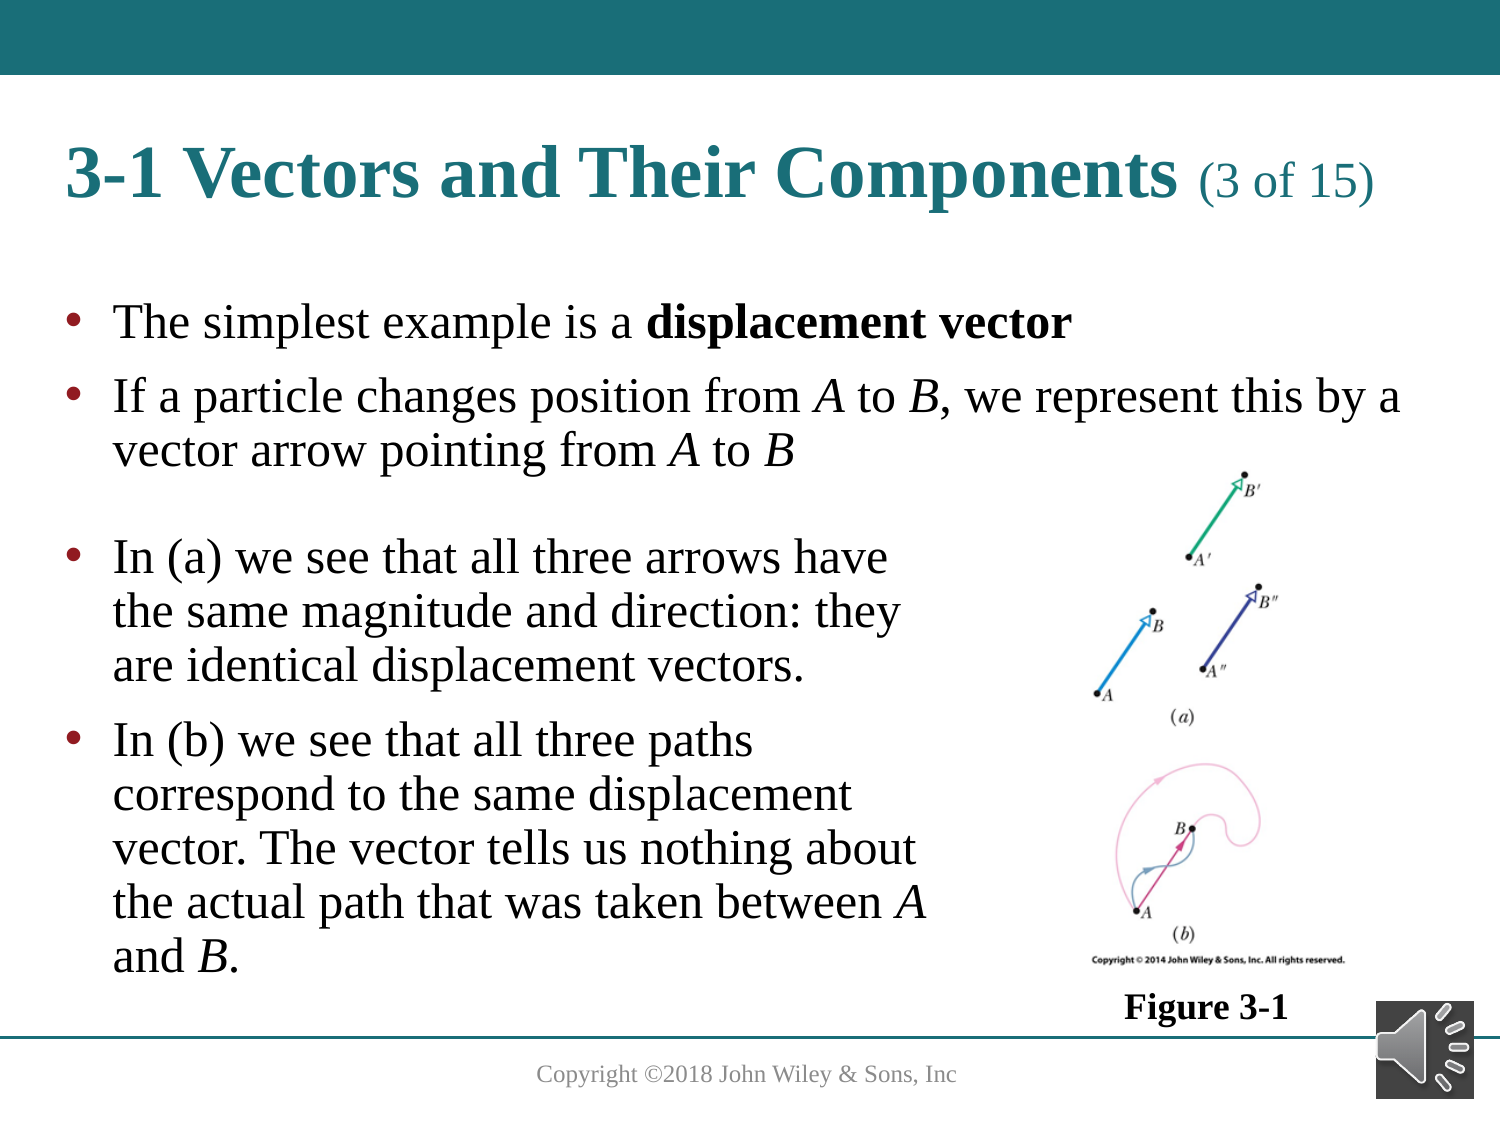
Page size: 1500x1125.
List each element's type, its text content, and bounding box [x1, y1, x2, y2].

list The simplest example is a displacement vector If a particle changes position from A to B, we represent this by a vector arrow pointing from A to B [50, 287, 1450, 488]
footer Copyright ©2018 John Wiley & Sons, Inc [496, 1042, 1004, 1103]
picture [1374, 999, 1475, 1100]
title 3-1 Vectors and Their Components (3 of 15) [50, 125, 1450, 263]
list In (a) we see that all three arrows have the same magnitude and direction: they are identical displacement vectors. In (b) we see that all three paths correspond to the same displacement vector. The vector tells us nothing about the actual path that was taken between A and B. [50, 522, 975, 1000]
slide_number 4 [1059, 1042, 1450, 1103]
list Figure 3-1 [1050, 979, 1363, 1030]
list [1088, 466, 1348, 967]
